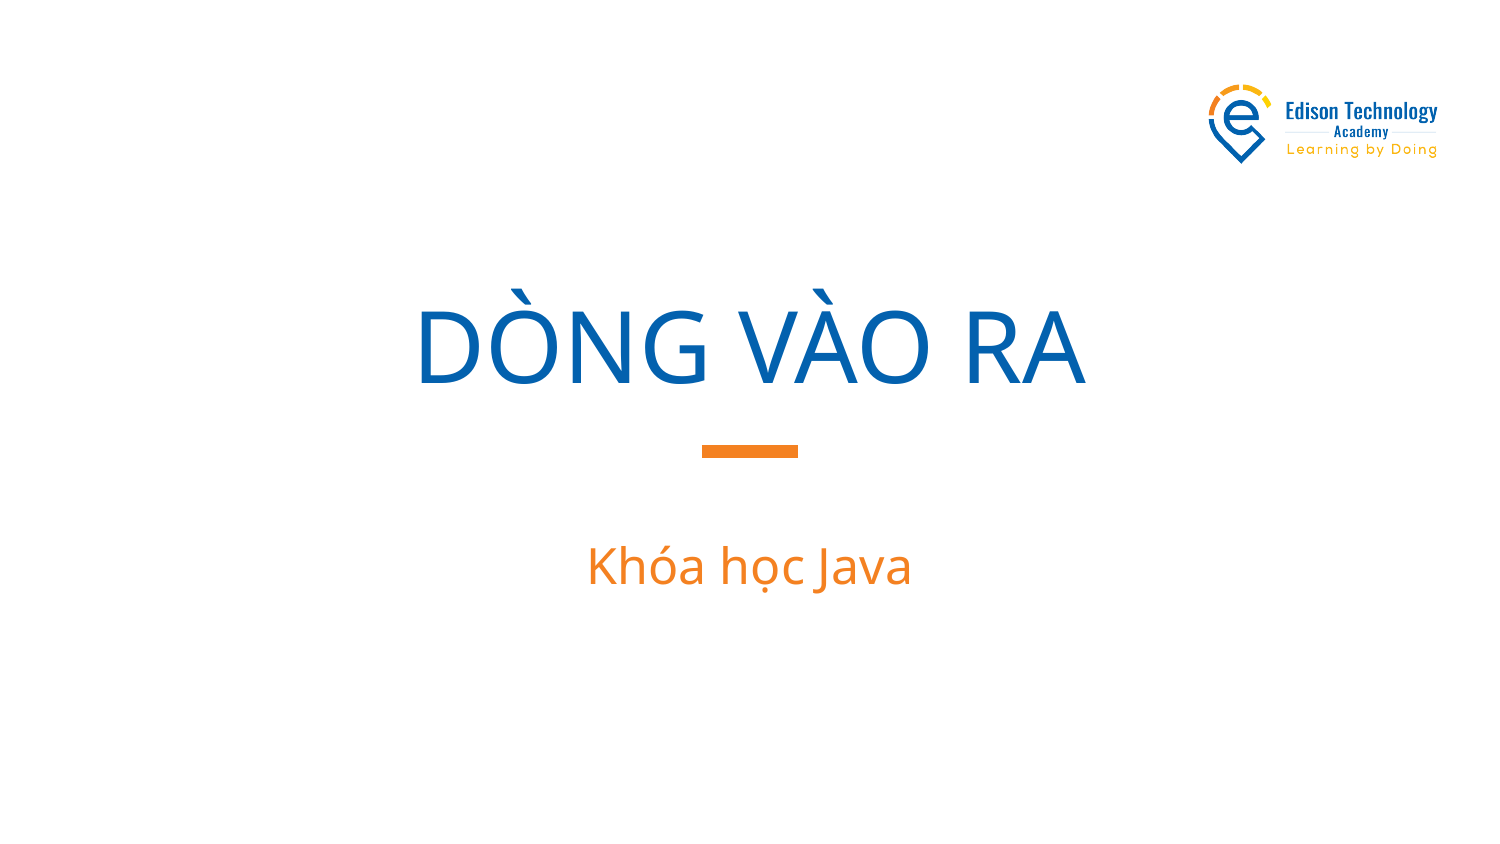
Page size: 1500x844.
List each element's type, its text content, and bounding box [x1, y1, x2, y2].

title DÒNG VÀO RA [51, 178, 1449, 419]
picture [1147, 83, 1500, 167]
subtitle Khóa học Java [51, 519, 1449, 640]
